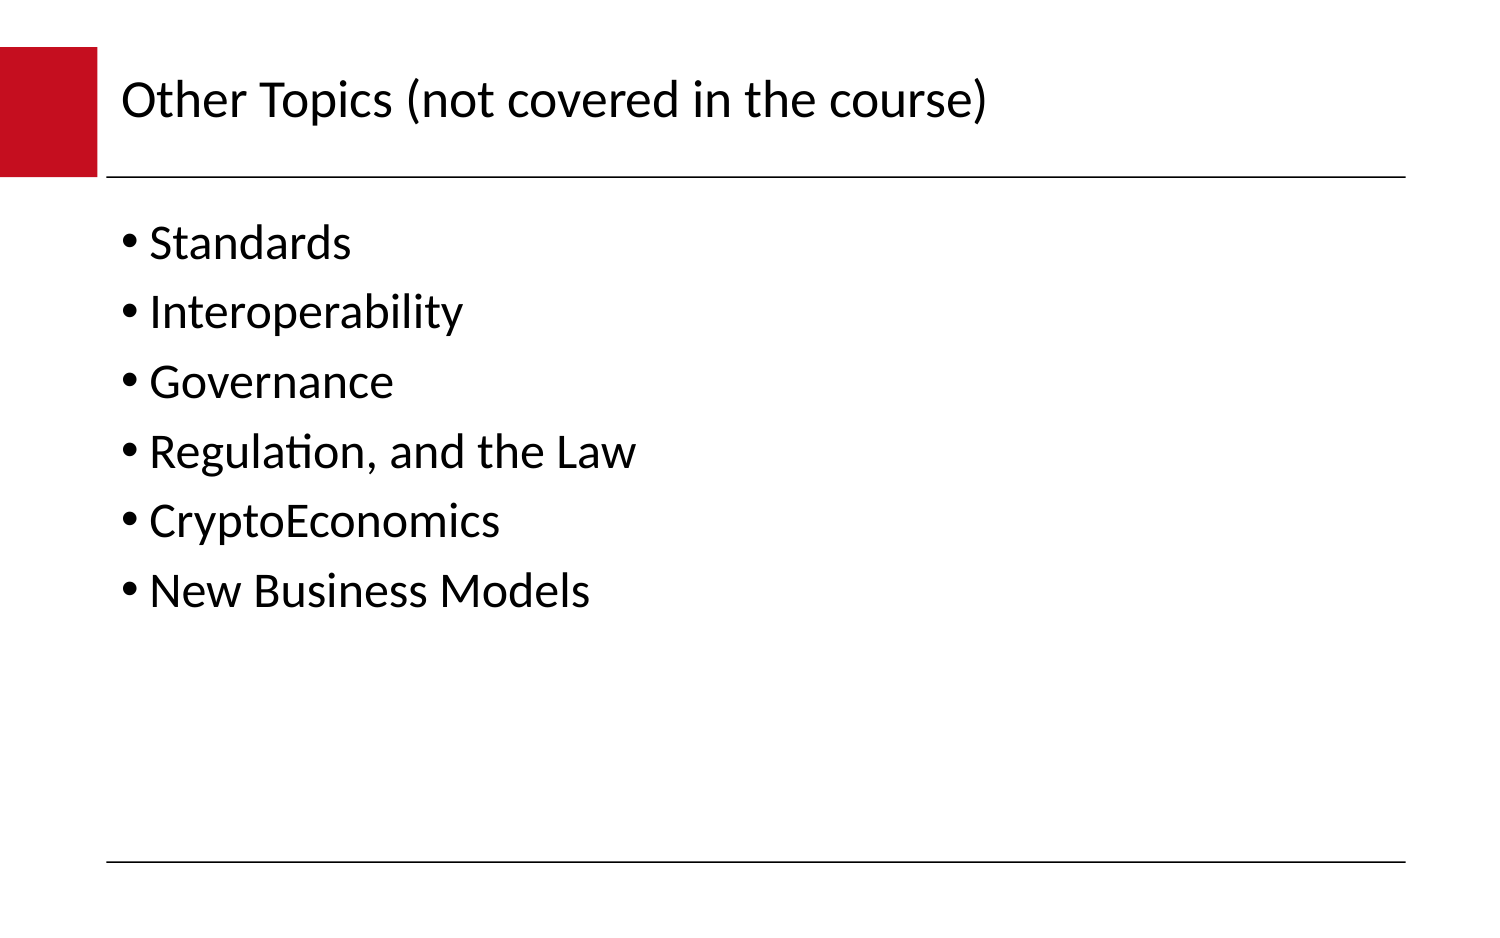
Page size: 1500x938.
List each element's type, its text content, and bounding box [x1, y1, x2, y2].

list Standards Interoperability Governance Regulation, and the Law CryptoEconomics New Business Models [106, 208, 1405, 815]
title Other Topics (not covered in the course) [106, 47, 1195, 154]
